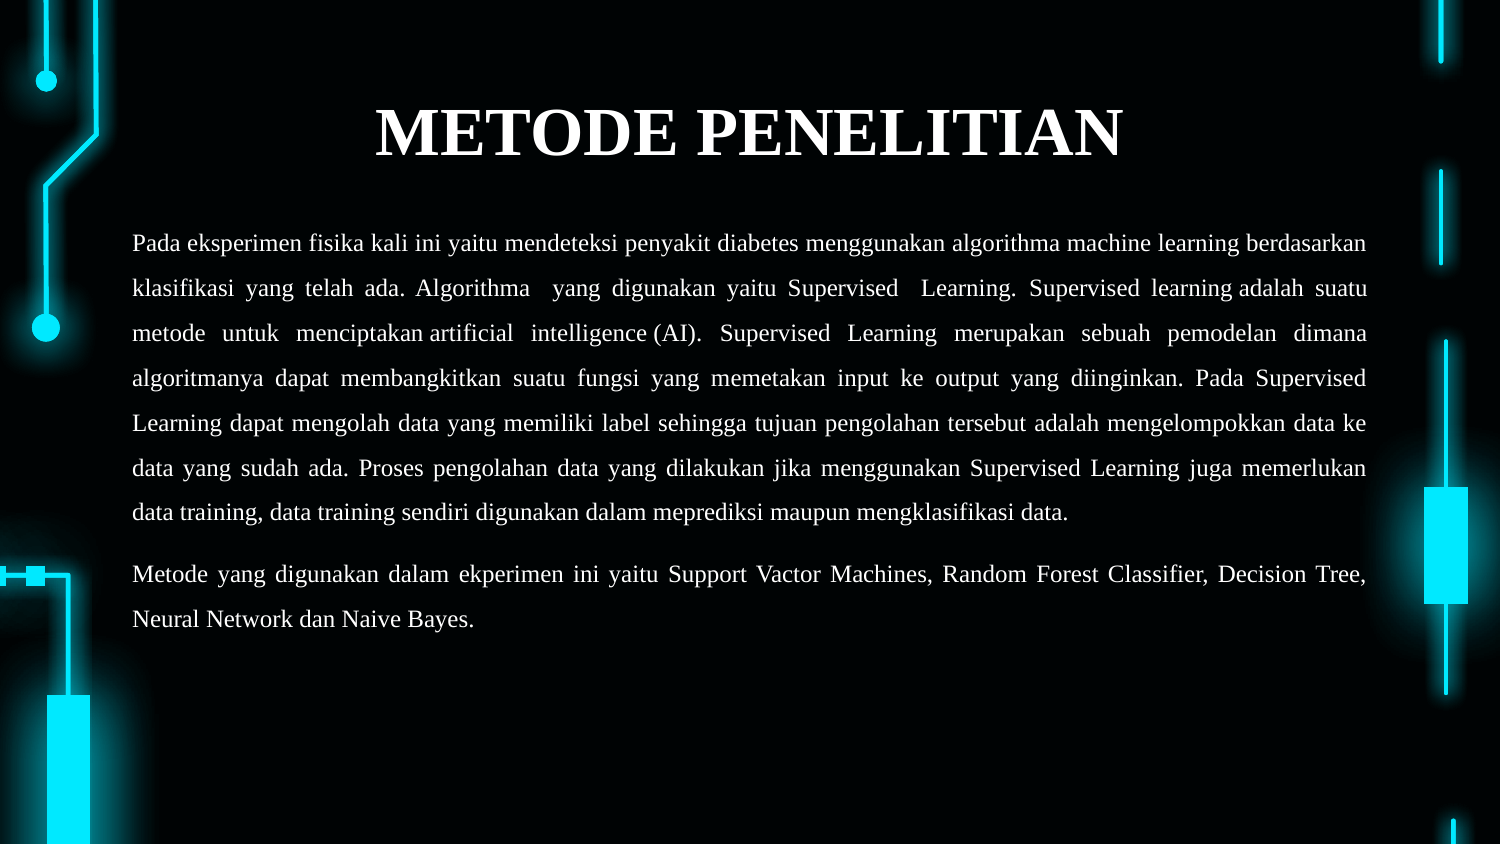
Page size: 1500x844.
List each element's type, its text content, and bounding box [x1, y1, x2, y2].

title METODE PENELITIAN [116, 88, 1383, 167]
list Pada eksperimen fisika kali ini yaitu mendeteksi penyakit diabetes menggunakan algorithma machine learning berdasarkan klasifikasi yang telah ada. Algorithma yang digunakan yaitu Supervised Learning. Supervised learning adalah suatu metode untuk menciptakan artificial intelligence (AI). Supervised Learning merupakan sebuah pemodelan dimana algoritmanya dapat membangkitkan suatu fungsi yang memetakan input ke output yang diinginkan. Pada Supervised Learning dapat mengolah data yang memiliki label sehingga tujuan pengolahan tersebut adalah mengelompokkan data ke data yang sudah ada. Proses pengolahan data yang dilakukan jika menggunakan Supervised Learning juga memerlukan data training, data training sendiri digunakan dalam meprediksi maupun mengklasifikasi data. Metode yang digunakan dalam ekperimen ini yaitu Support Vactor Machines, Random Forest Classifier, Decision Tree, Neural Network dan Naive Bayes. [116, 196, 1383, 750]
